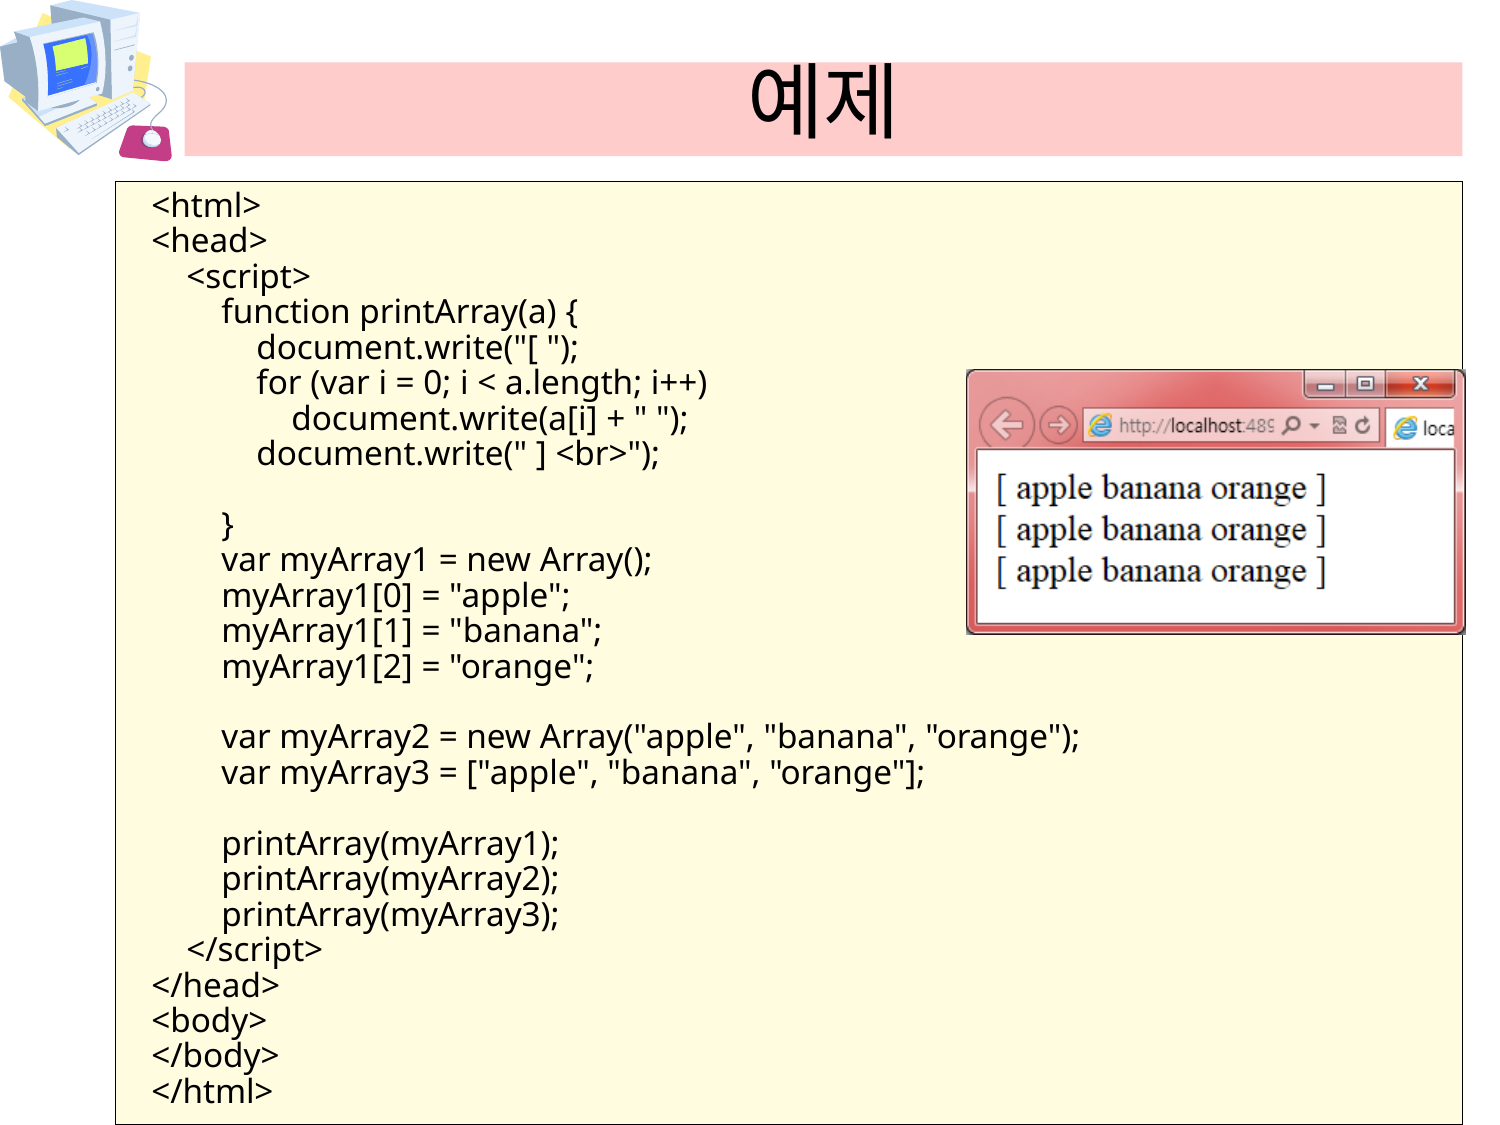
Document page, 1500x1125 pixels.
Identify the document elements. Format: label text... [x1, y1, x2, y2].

picture [966, 369, 1467, 635]
title 예제 [184, 62, 1463, 157]
text_box <html> <head> <script> function printArray(a) { document.write("[ "); for (var i = 0; i < a.length; i++) document.write(a[i] + " "); document.write(" ] <br>"); } var myArray1 = new Array(); myArray1[0] = "apple"; myArray1[1] = "banana"; myArray1[2] = "orange"; var myArray2 = new Array("apple", "banana", "orange"); var myArray3 = ["apple", "banana", "orange"]; printArray(myArray1); printArray(myArray2); printArray(myArray3); </script> </head> <body> </body> </html> [115, 181, 1463, 1125]
